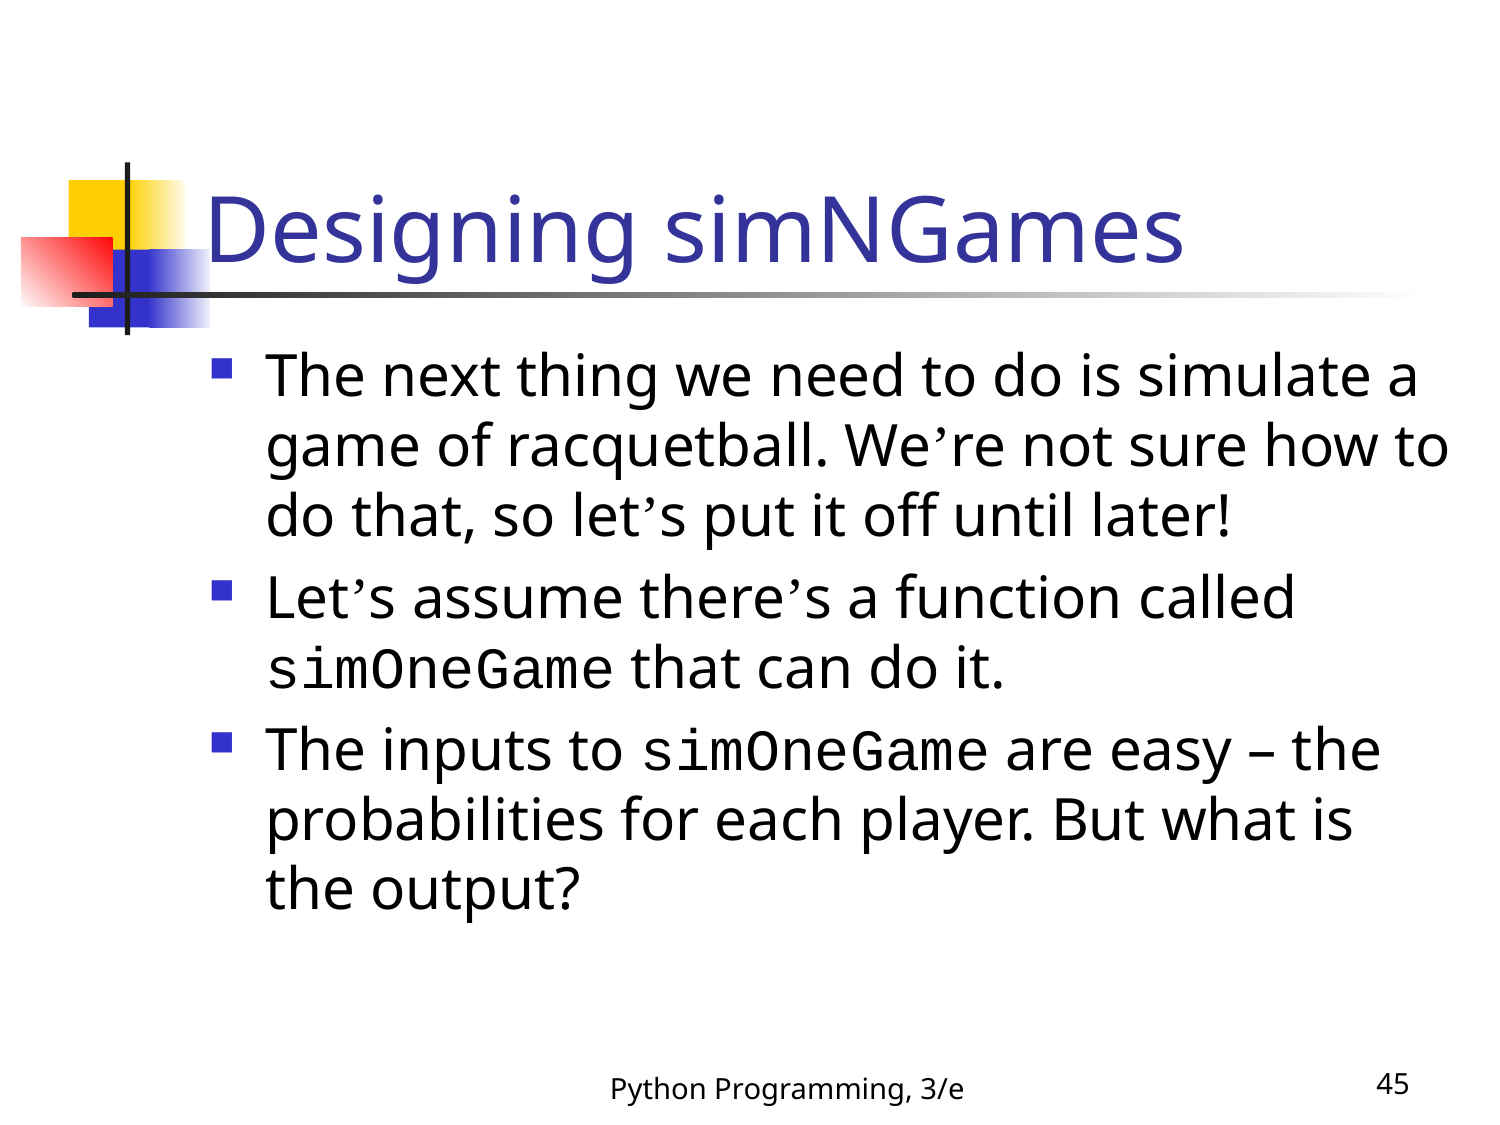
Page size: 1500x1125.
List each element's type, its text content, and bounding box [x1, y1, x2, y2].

slide_number 45 [1112, 1037, 1426, 1113]
title Designing simNGames [188, 101, 1468, 289]
footer Python Programming, 3/e [549, 1037, 1026, 1113]
list The next thing we need to do is simulate a game of racquetball. We’re not sure how to do that, so let’s put it off until later! Let’s assume there’s a function called simOneGame that can do it. The inputs to simOneGame are easy – the probabilities for each player. But what is the output? [193, 331, 1469, 1006]
